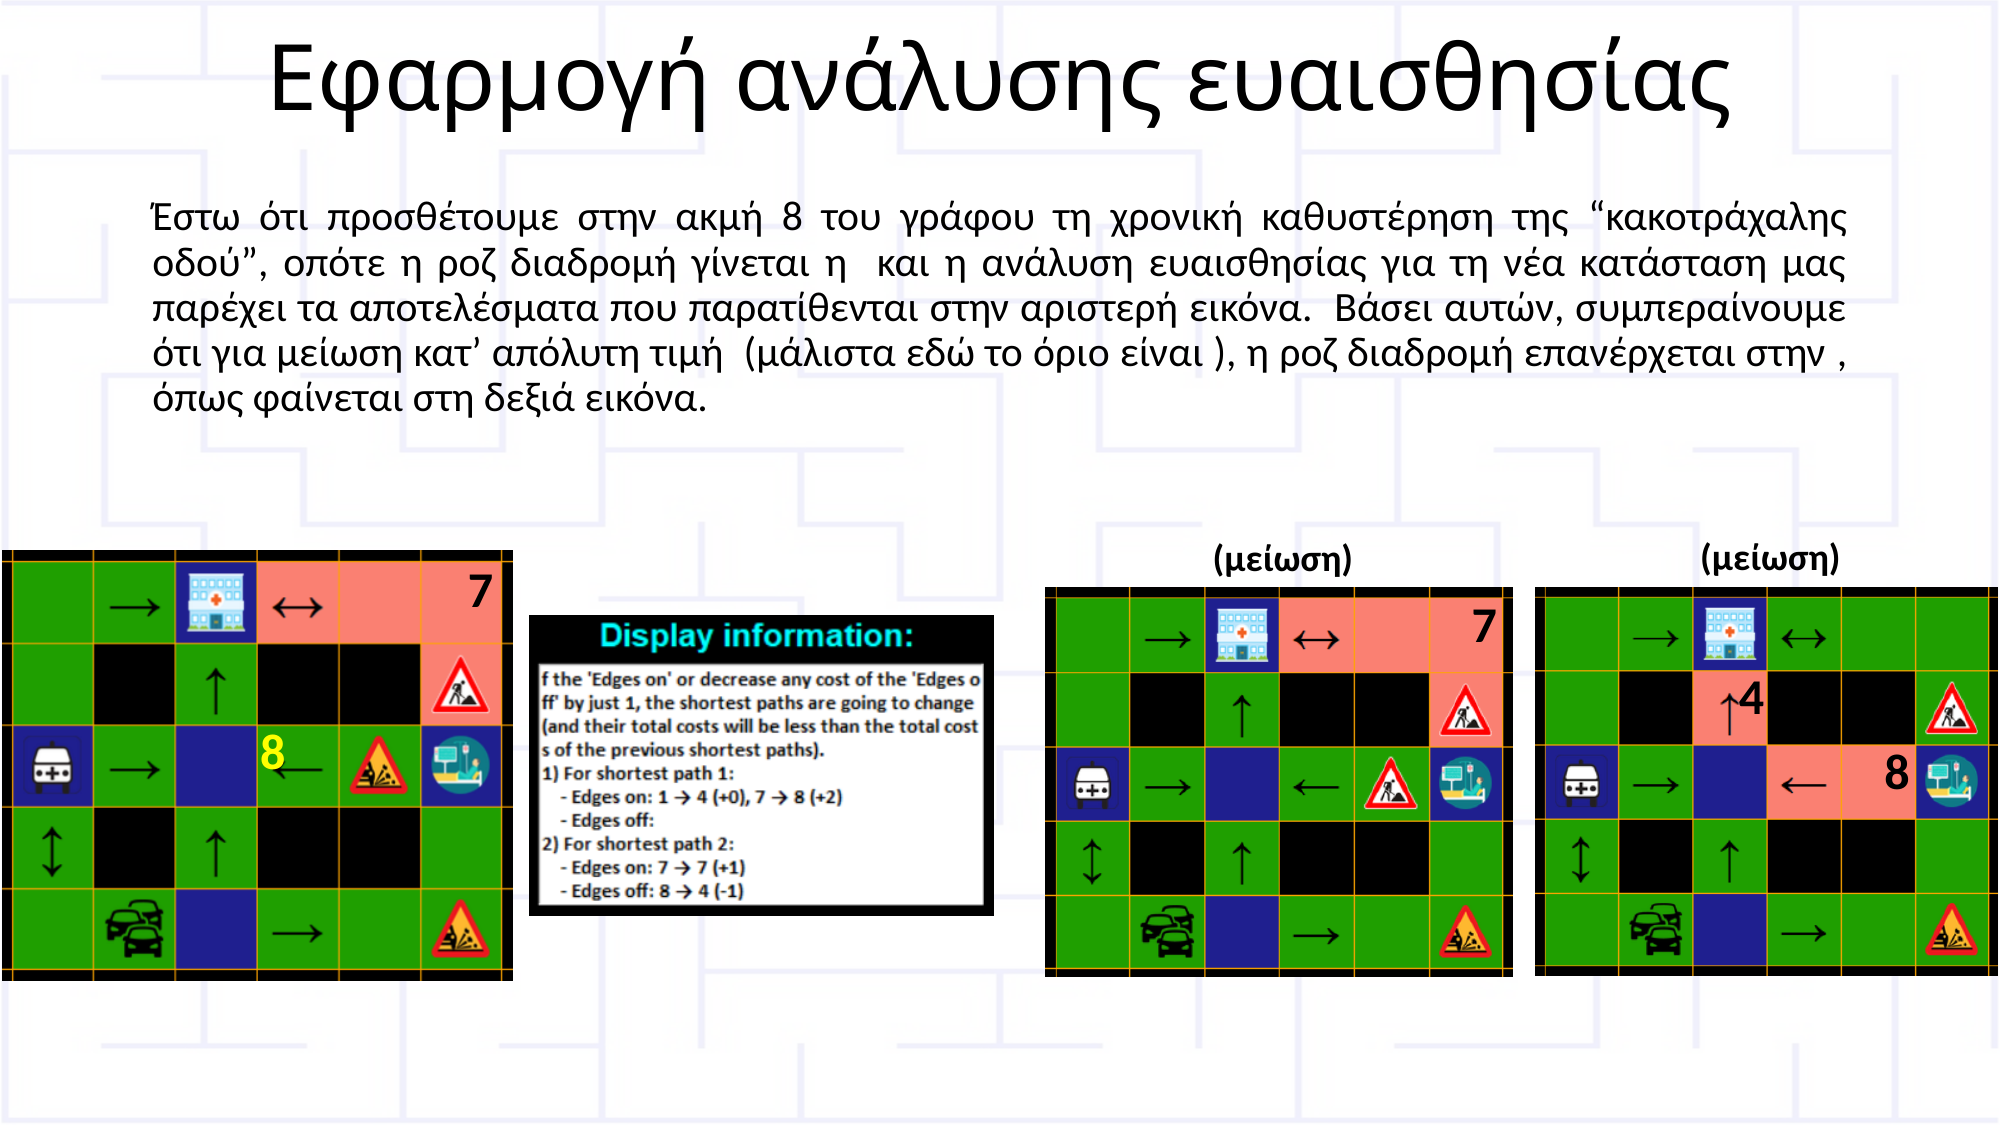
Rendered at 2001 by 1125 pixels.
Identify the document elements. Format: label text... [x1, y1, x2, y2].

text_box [2, 545, 994, 981]
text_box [1045, 522, 1998, 977]
title Εφαρμογή ανάλυσης ευαισθησίας [137, 0, 1863, 161]
